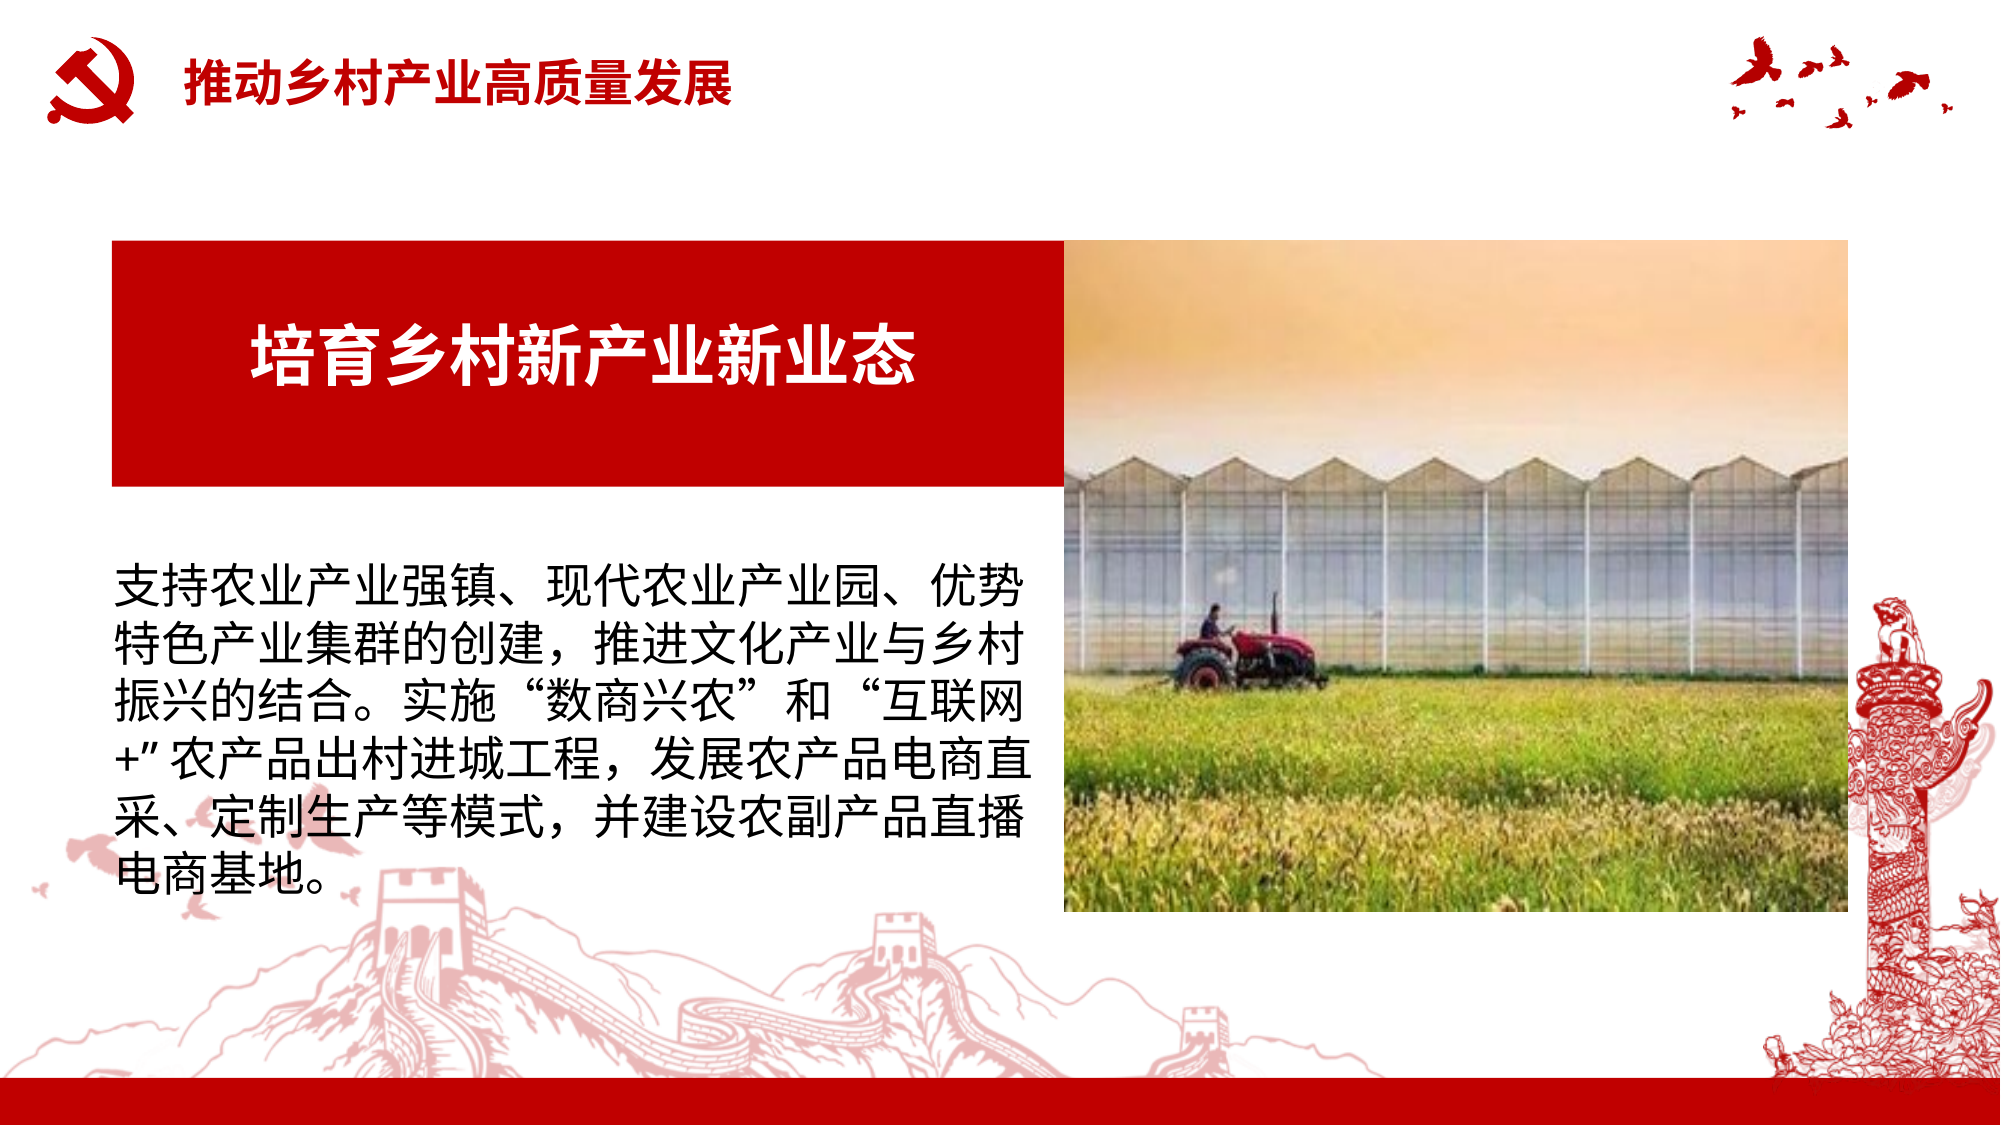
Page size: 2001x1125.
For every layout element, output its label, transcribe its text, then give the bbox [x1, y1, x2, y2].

text_box [0, 1077, 2000, 1125]
picture [1064, 240, 2000, 1096]
text_box 支持农业产业强镇、现代农业产业园、优势特色产业集群的创建，推进文化产业与乡村振兴的结合。实施“数商兴农”和“互联网+”农产品出村进城工程，发展农产品电商直采、定制生产等模式，并建设农副产品直播电商基地。 [98, 500, 1064, 913]
text_box 推动乡村产业高质量发展 [168, 43, 1663, 119]
text_box [111, 240, 1064, 488]
picture [1728, 35, 1953, 129]
text_box 培育乡村新产业新业态 [234, 249, 1064, 458]
text_box [47, 37, 134, 124]
